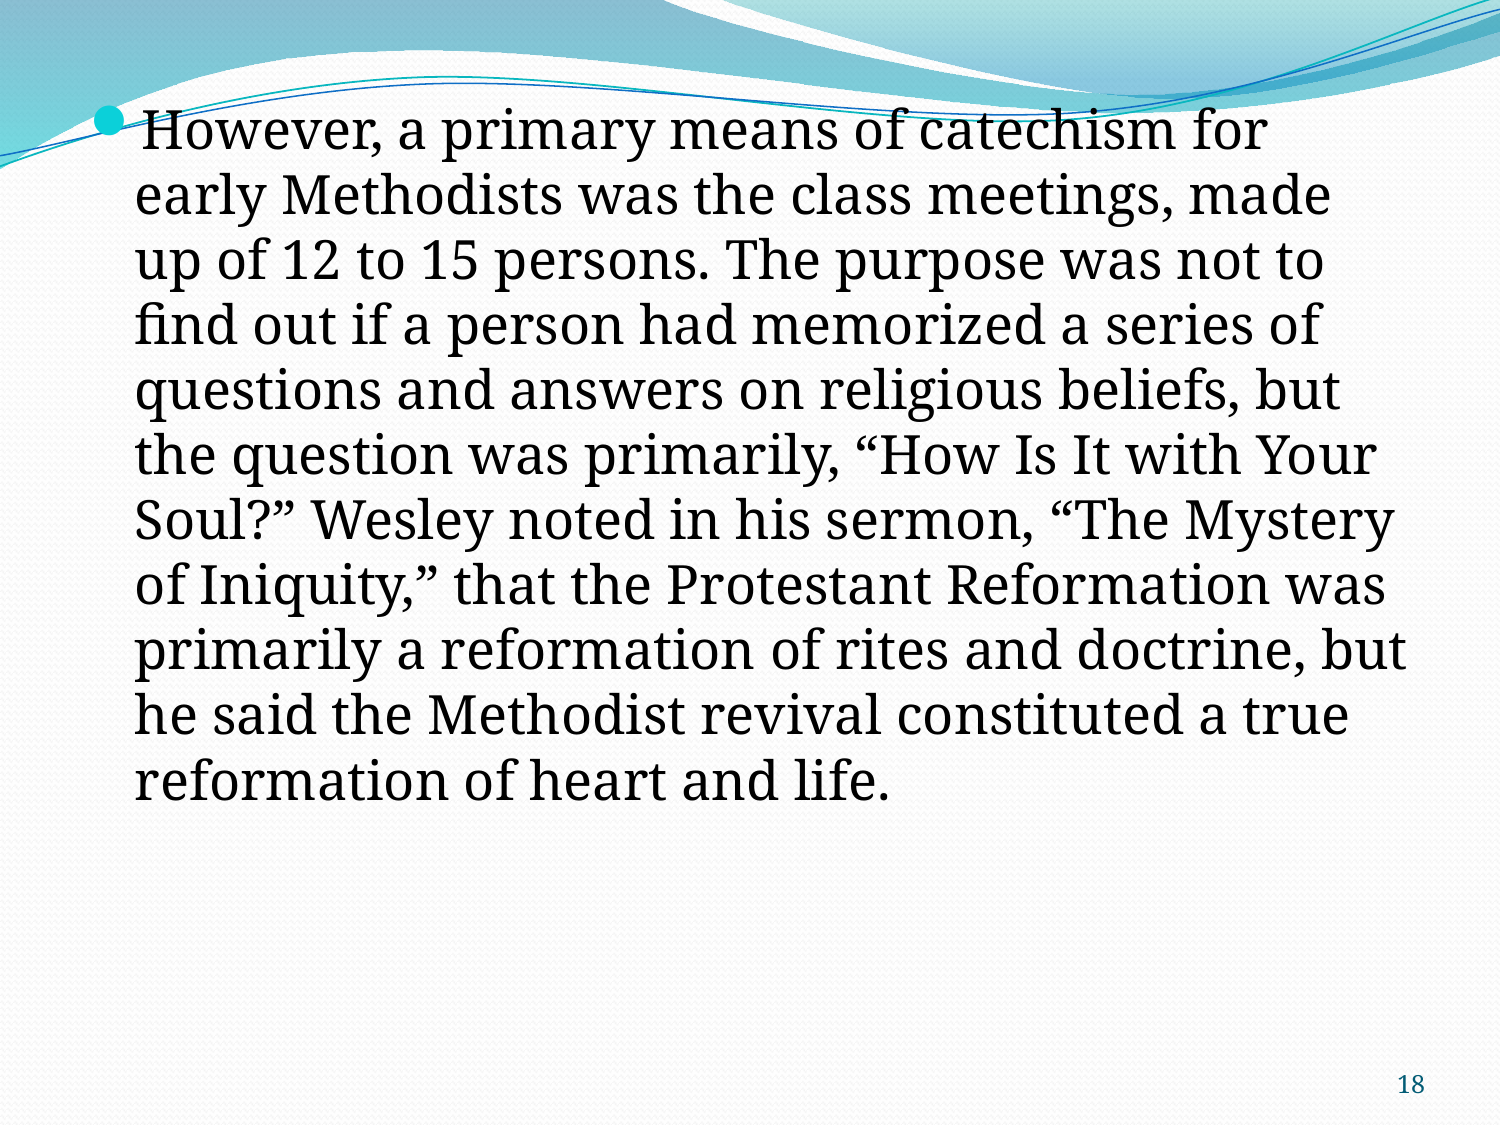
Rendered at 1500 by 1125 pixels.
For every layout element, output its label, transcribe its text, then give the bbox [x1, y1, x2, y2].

list However, a primary means of catechism for early Methodists was the class meetings, made up of 12 to 15 persons. The purpose was not to find out if a person had memorized a series of questions and answers on religious beliefs, but the question was primarily, “How Is It with Your Soul?” Wesley noted in his sermon, “The Mystery of Iniquity,” that the Protestant Reformation was primarily a reformation of rites and doctrine, but he said the Methodist revival constituted a true reformation of heart and life. [75, 87, 1425, 1005]
slide_number 18 [1299, 1042, 1425, 1103]
